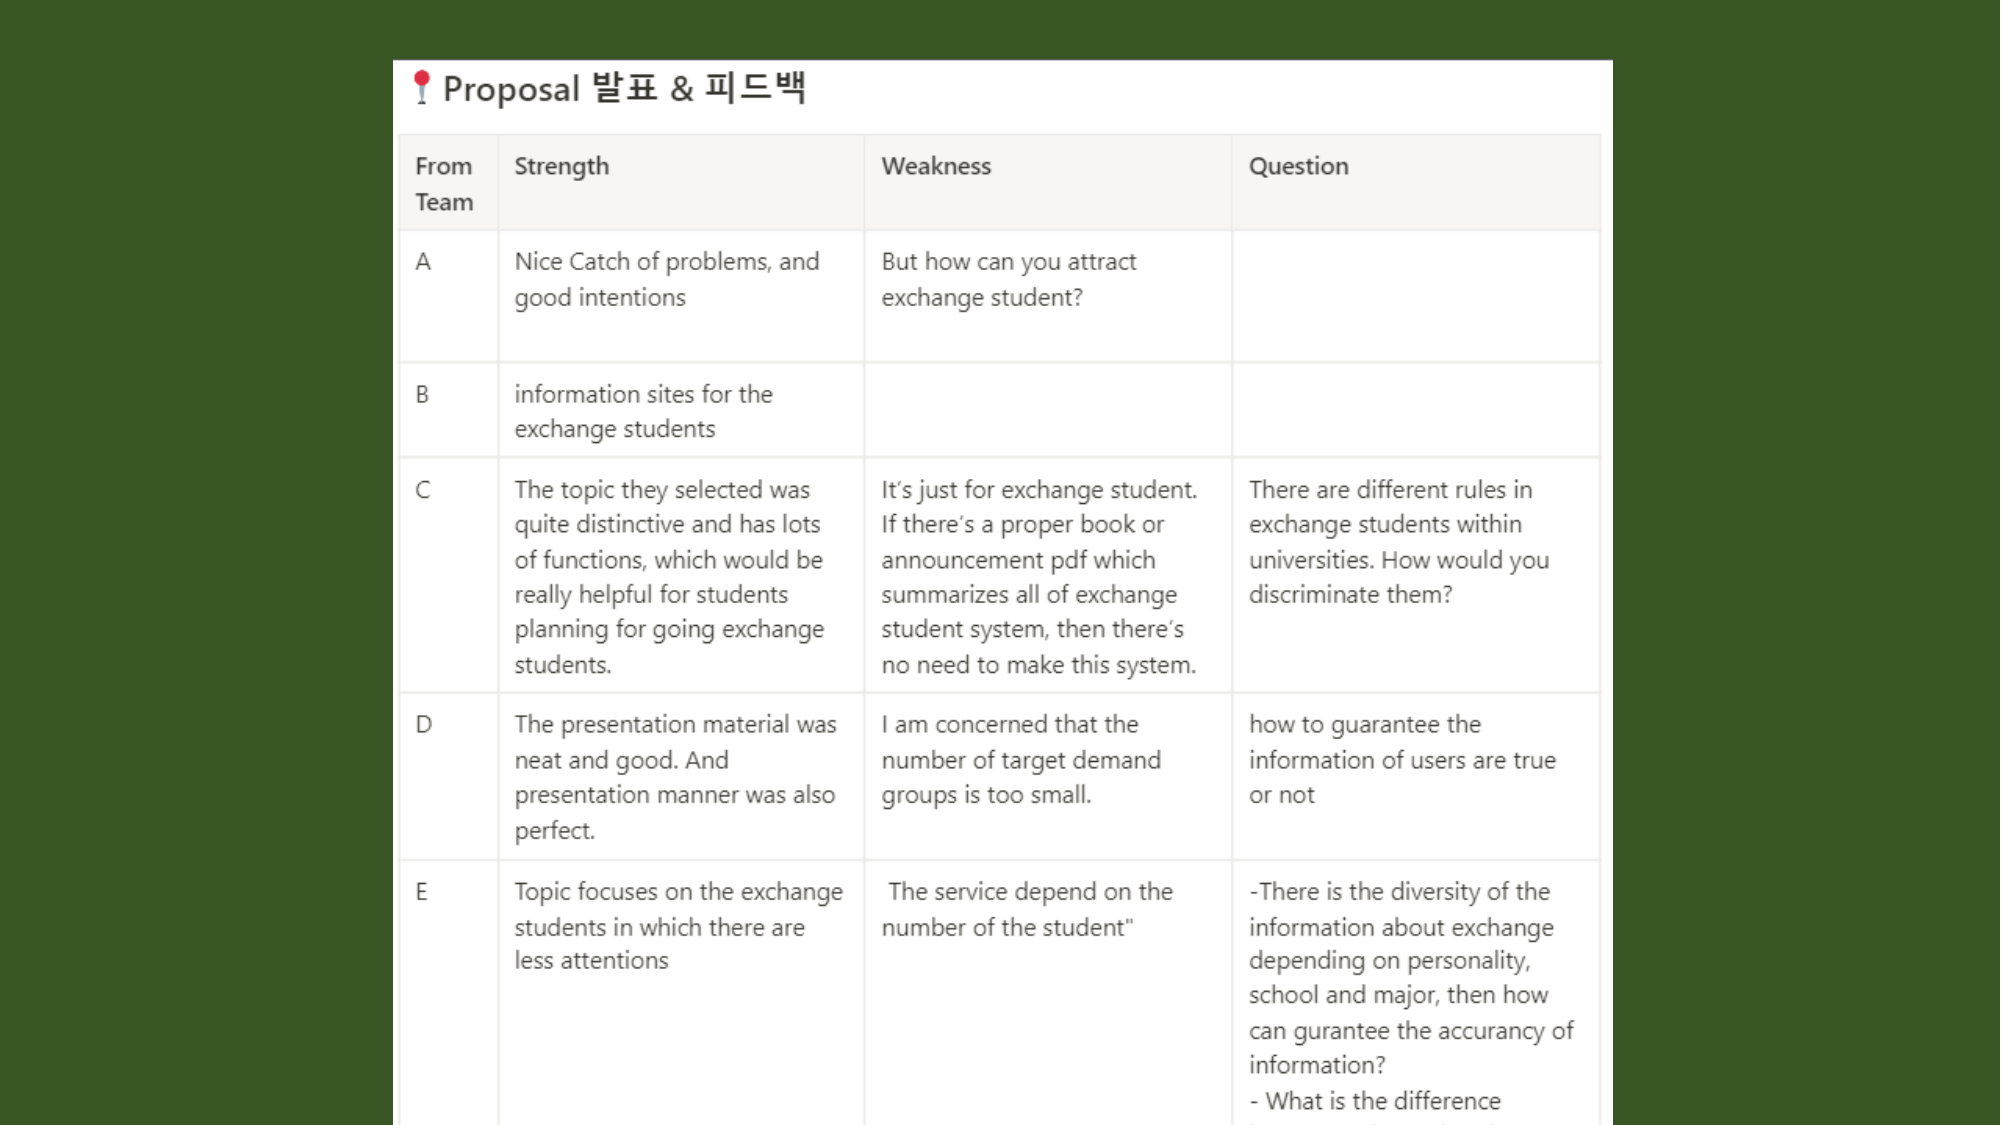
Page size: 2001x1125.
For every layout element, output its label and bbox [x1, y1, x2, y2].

text_box [0, 0, 2000, 1125]
picture [393, 59, 1613, 1125]
